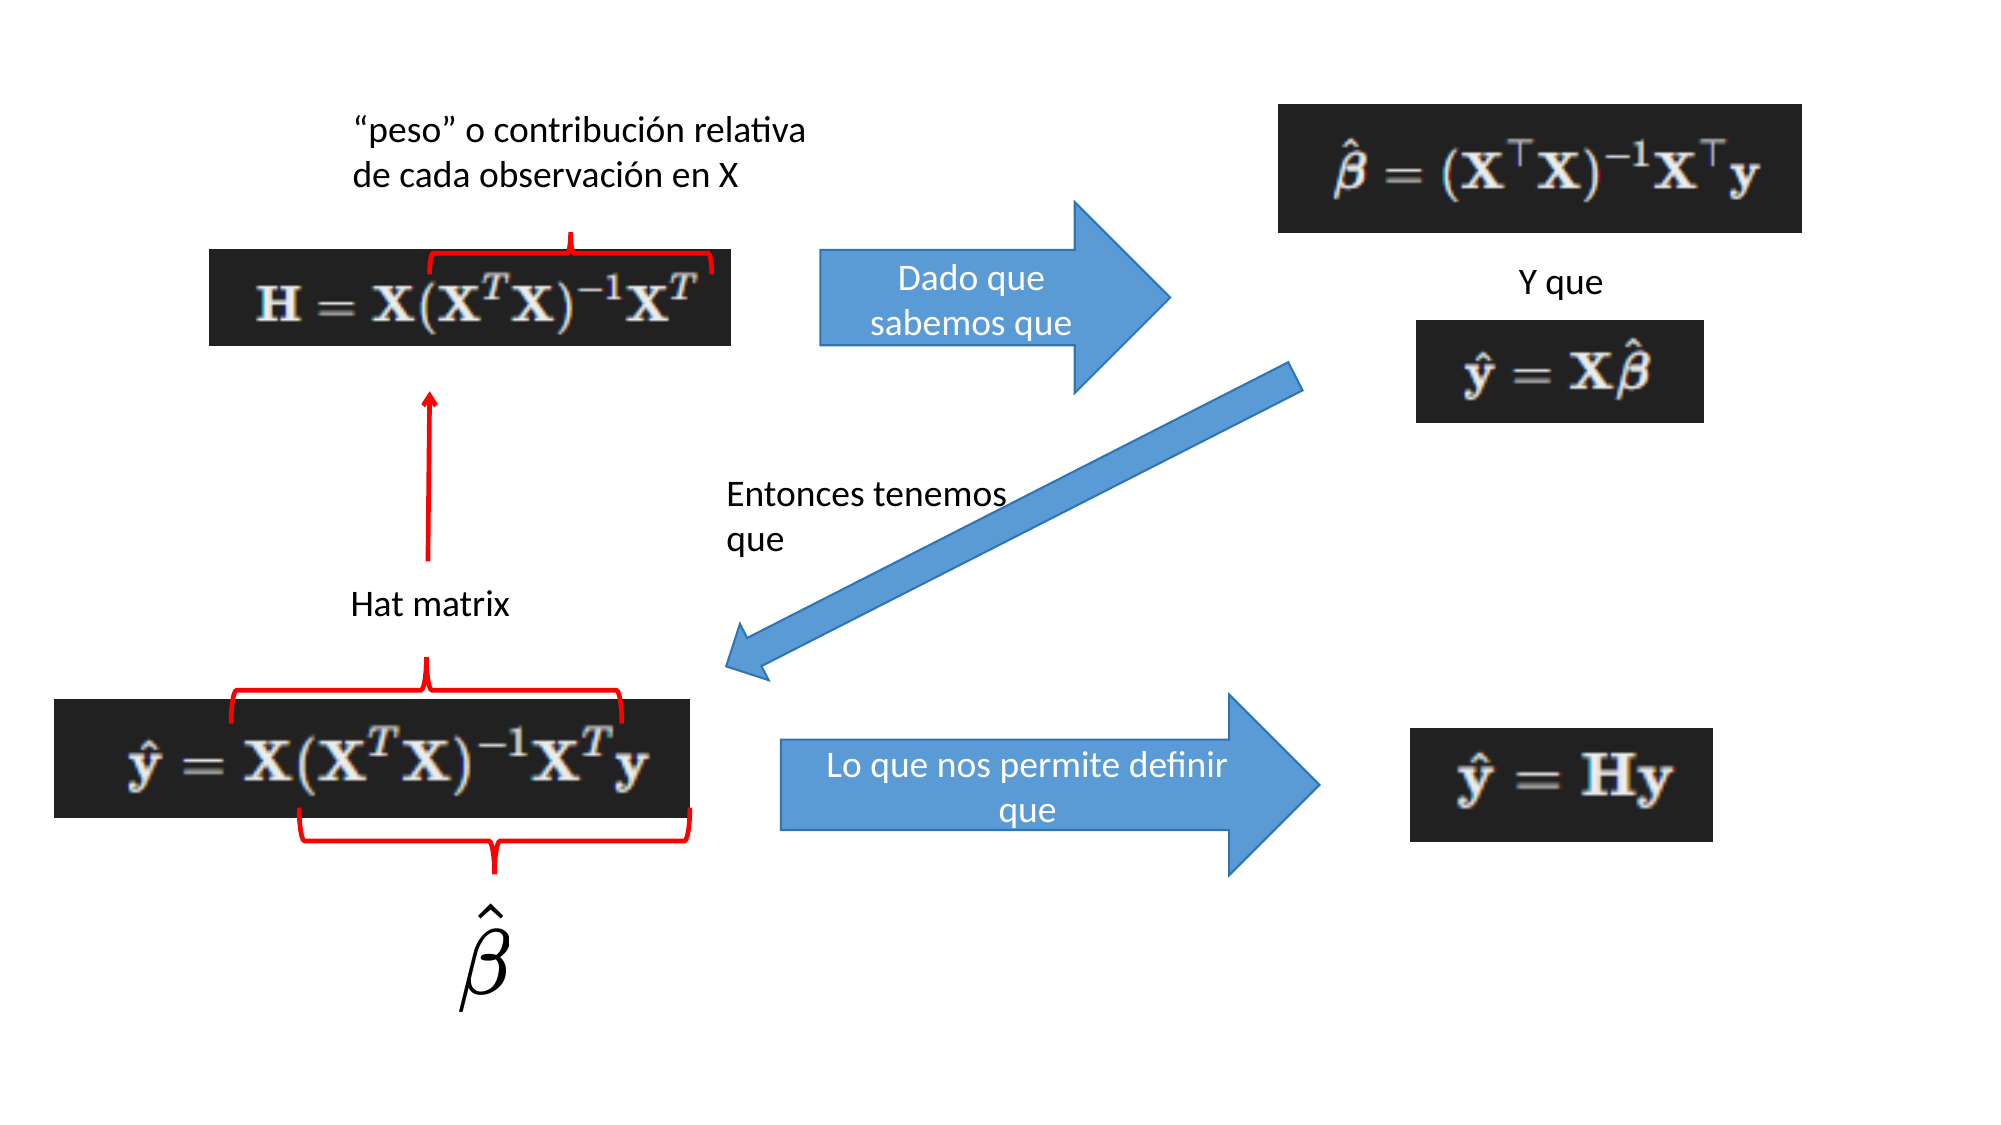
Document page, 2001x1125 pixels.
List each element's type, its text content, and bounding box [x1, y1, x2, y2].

text_box Entonces tenemos que [711, 461, 1072, 579]
text_box [231, 656, 622, 699]
text_box [724, 587, 919, 682]
text_box Lo que nos permite definir que [779, 691, 1321, 878]
picture [1416, 320, 1704, 423]
picture [209, 249, 731, 346]
picture [1278, 104, 1802, 233]
text_box Hat matrix [299, 572, 562, 622]
text_box Dado que sabemos que [819, 199, 1172, 396]
text_box [925, 579, 935, 584]
text_box [298, 807, 691, 875]
picture [54, 699, 690, 818]
text_box “peso” o contribución relativa de cada observación en X [337, 97, 849, 204]
text_box [657, 478, 925, 587]
text_box [568, 232, 574, 249]
text_box Y que [1427, 249, 1695, 316]
picture [1410, 728, 1713, 842]
text_box [1072, 360, 1304, 510]
picture [457, 894, 509, 1012]
